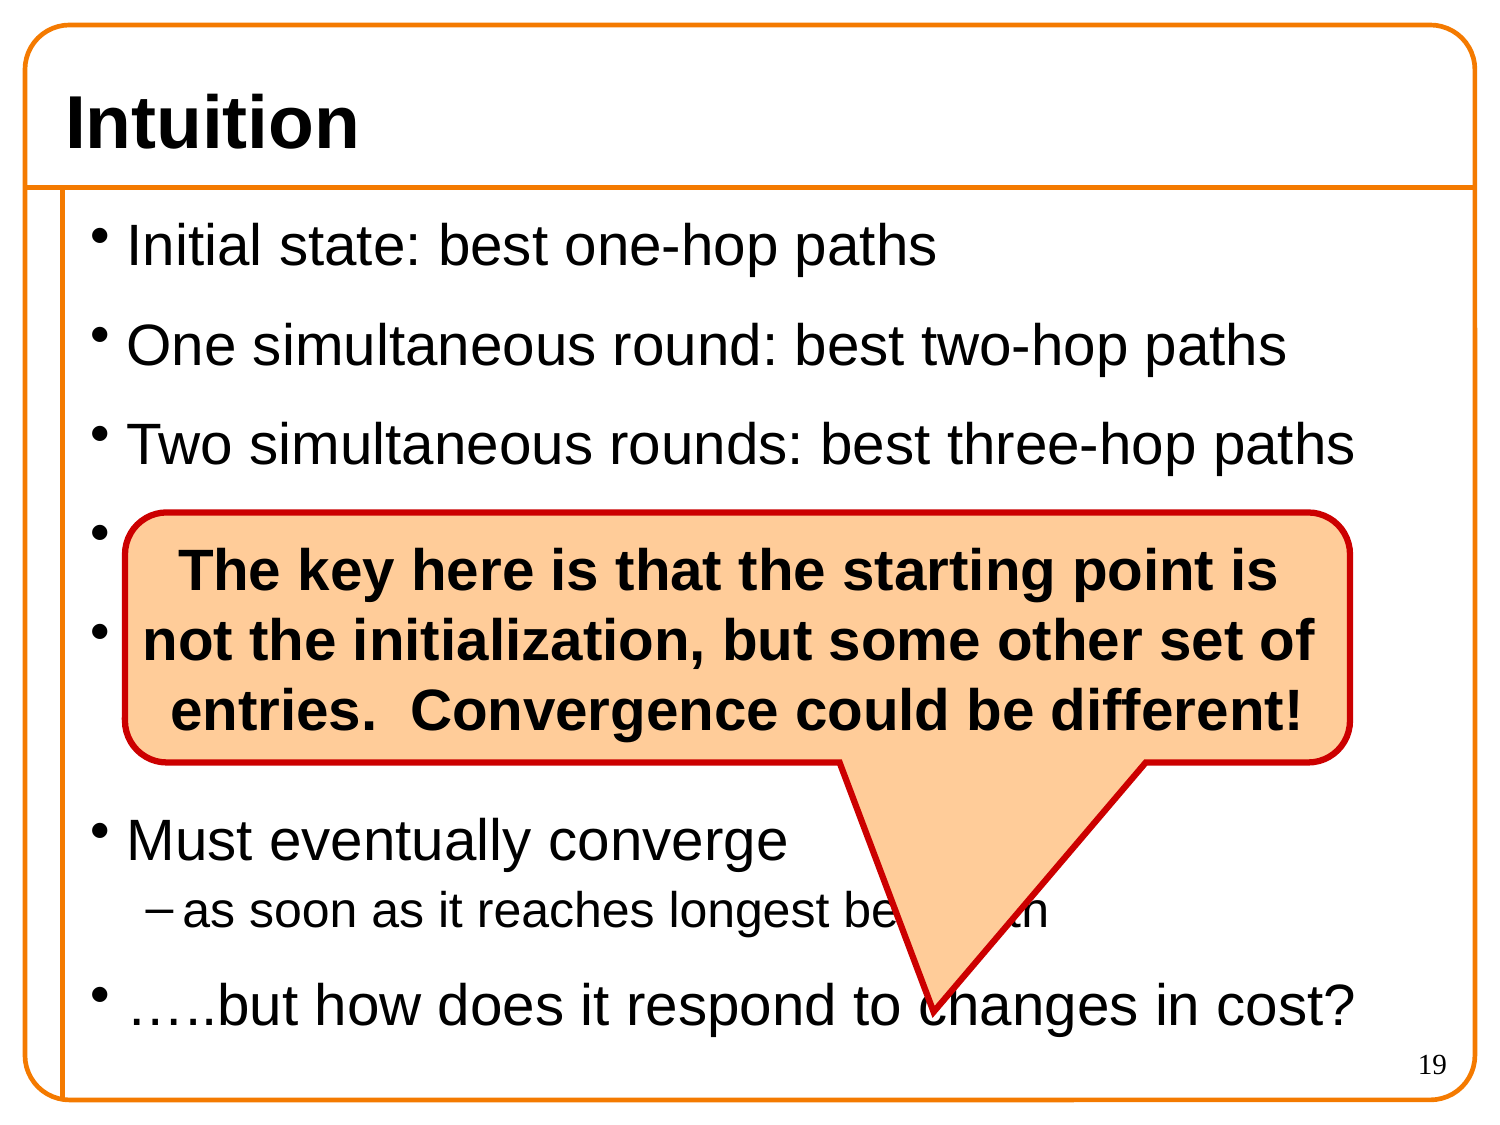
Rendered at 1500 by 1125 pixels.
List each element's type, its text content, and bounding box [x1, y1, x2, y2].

text_box The key here is that the starting point is not the initialization, but some other set of entries. Convergence could be different! [124, 512, 1351, 1012]
title Intuition [50, 62, 1475, 175]
list Initial state: best one-hop paths One simultaneous round: best two-hop paths Two simultaneous rounds: best three-hop paths … Kth simultaneous round: best (k+1) hop paths Must eventually converge as soon as it reaches longest best path …..but how does it respond to changes in cost? [75, 200, 1463, 1100]
slide_number 19 [1312, 1037, 1463, 1101]
